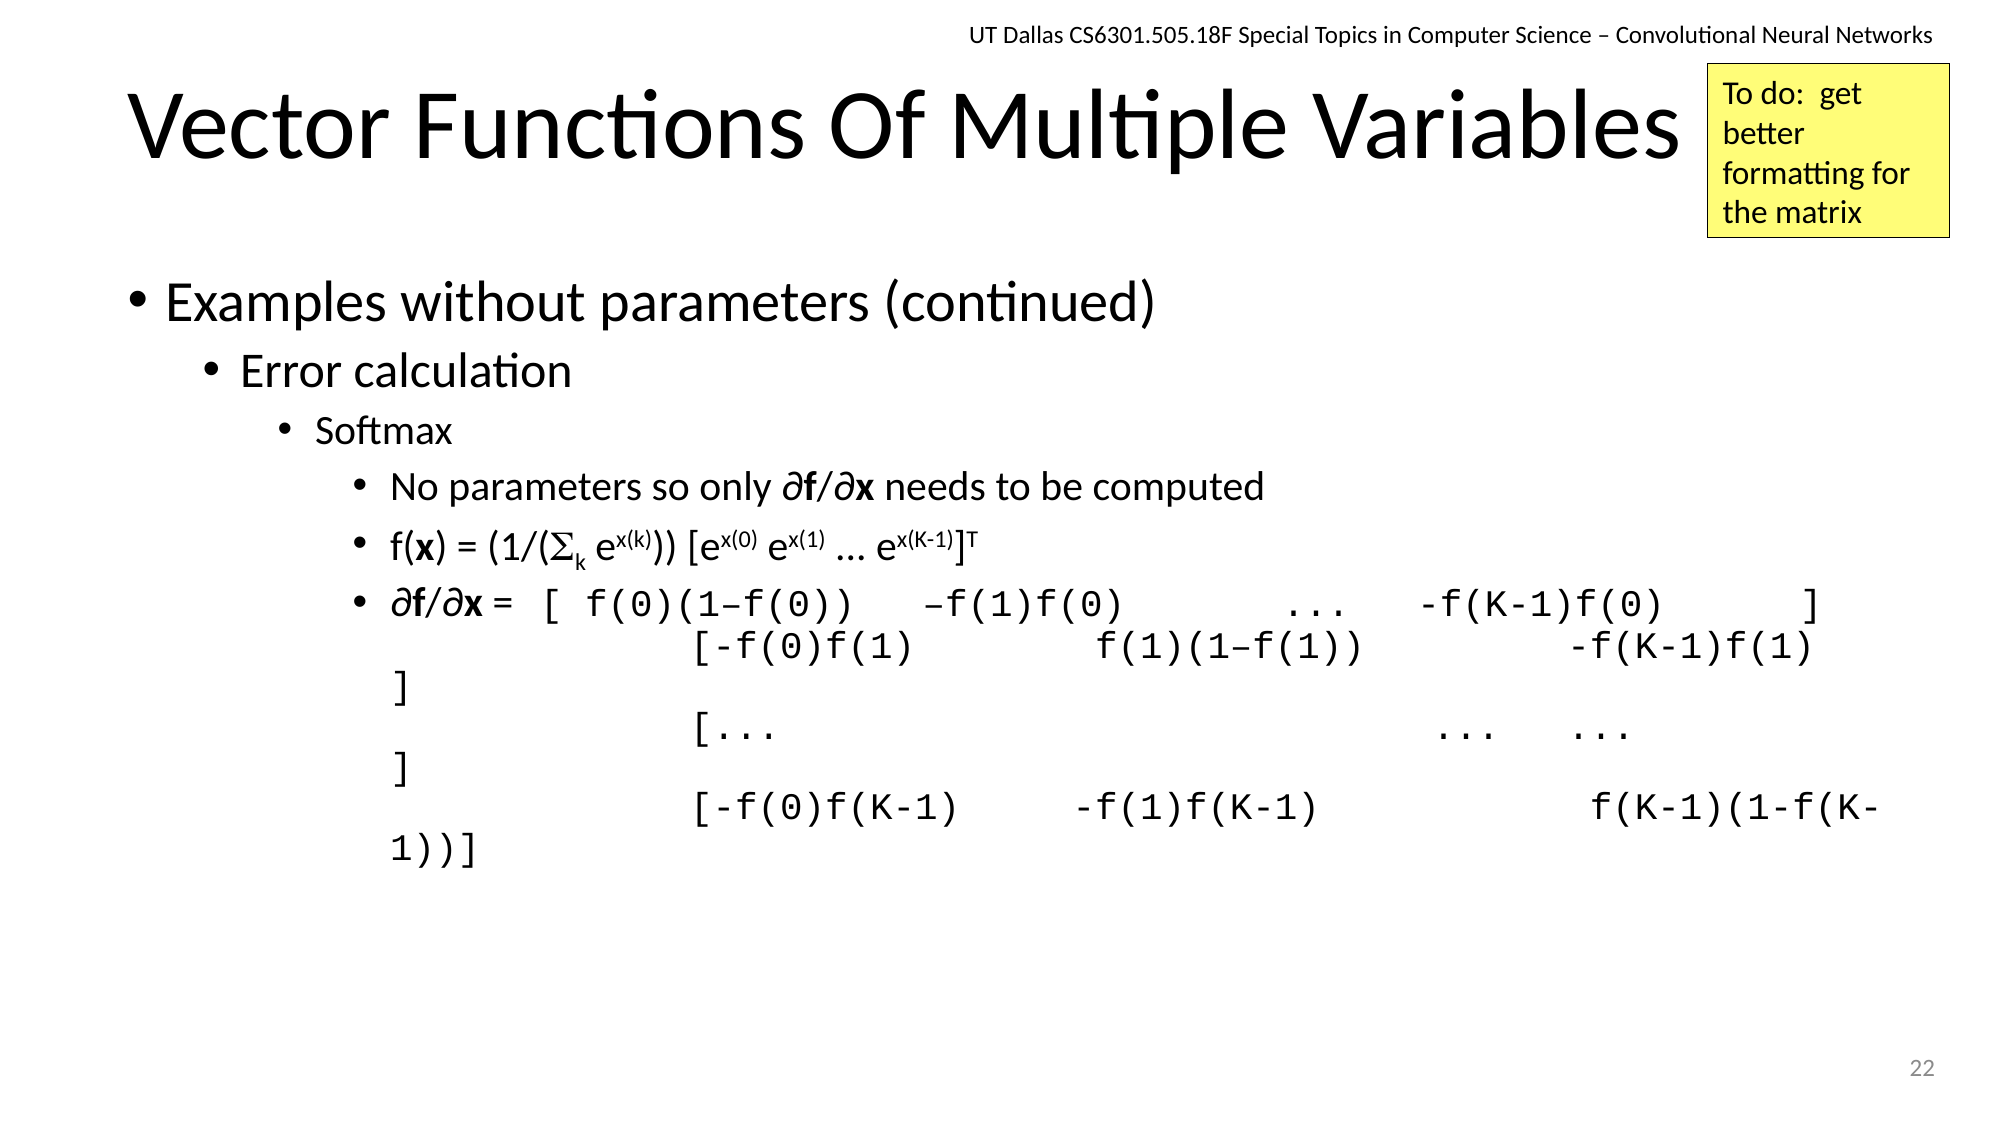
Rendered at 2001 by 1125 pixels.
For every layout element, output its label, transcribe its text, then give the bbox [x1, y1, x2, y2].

title Vector Functions Of Multiple Variables [112, 63, 1707, 189]
text_box UT Dallas CS6301.505.18F Special Topics in Computer Science – Convolutional Neural Networks [899, 11, 1950, 56]
slide_number 22 [1500, 1036, 1950, 1096]
list Examples without parameters (continued) Error calculation Softmax No parameters so only ∂f/∂x needs to be computed f(x) = (1/(k ex(k))) [ex(0) ex(1) ... ex(K-1)]T ∂f/∂x = [ f(0)(1–f(0)) –f(1)f(0) ... -f(K-1)f(0) ] [-f(0)f(1) f(1)(1–f(1)) -f(K-1)f(1) ] [... ... ... ] [-f(0)f(K-1) -f(1)f(K-1) f(K-1)(1-f(K-1))] [112, 263, 1950, 1043]
text_box To do: get better formatting for the matrix [1707, 63, 1950, 238]
